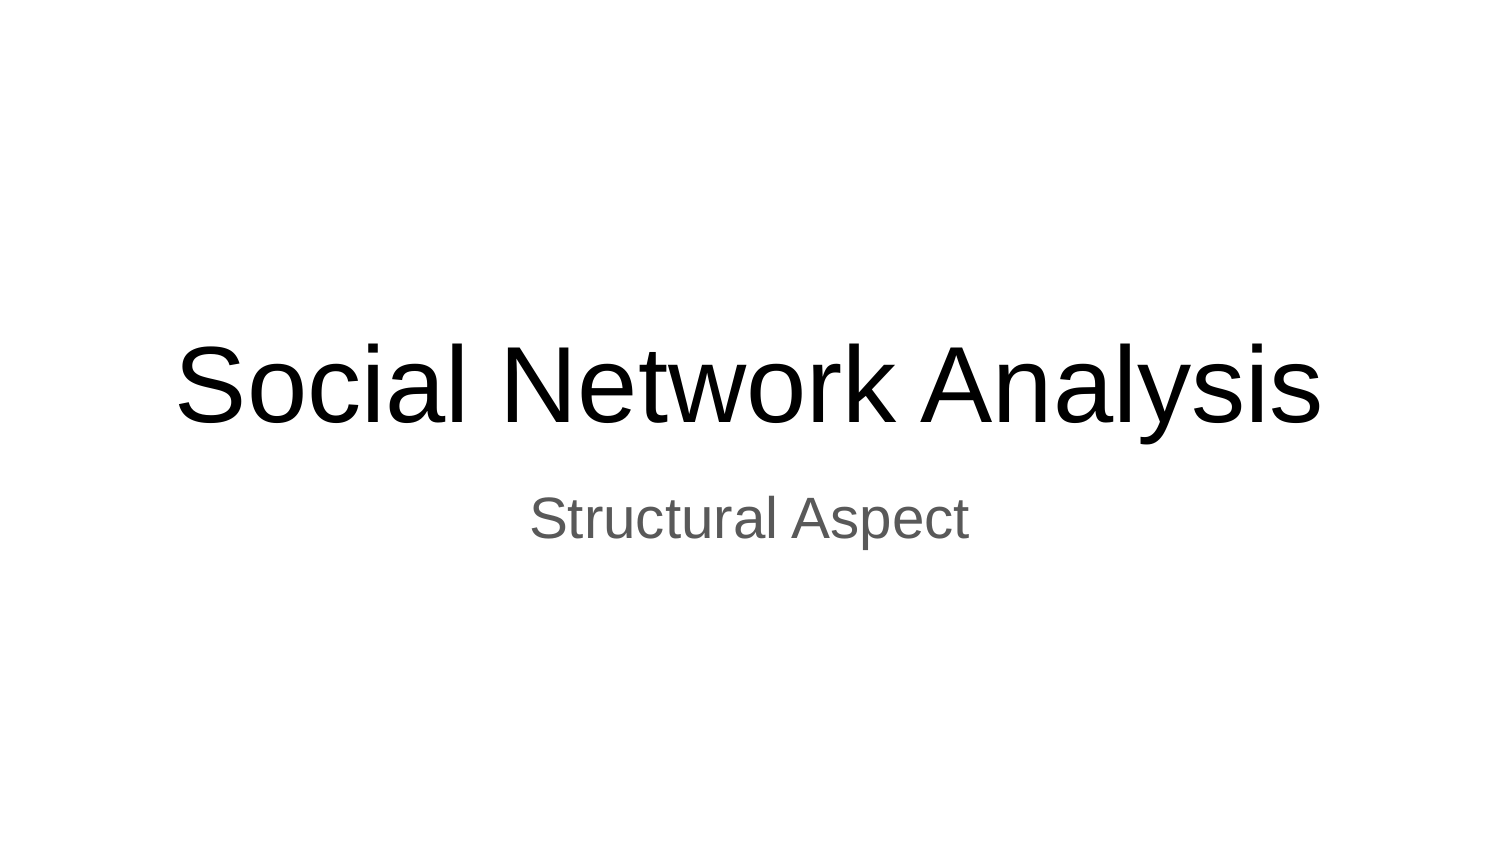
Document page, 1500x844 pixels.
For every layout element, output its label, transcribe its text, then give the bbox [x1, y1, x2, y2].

subtitle Structural Aspect [51, 464, 1449, 595]
title Social Network Analysis [51, 122, 1449, 459]
